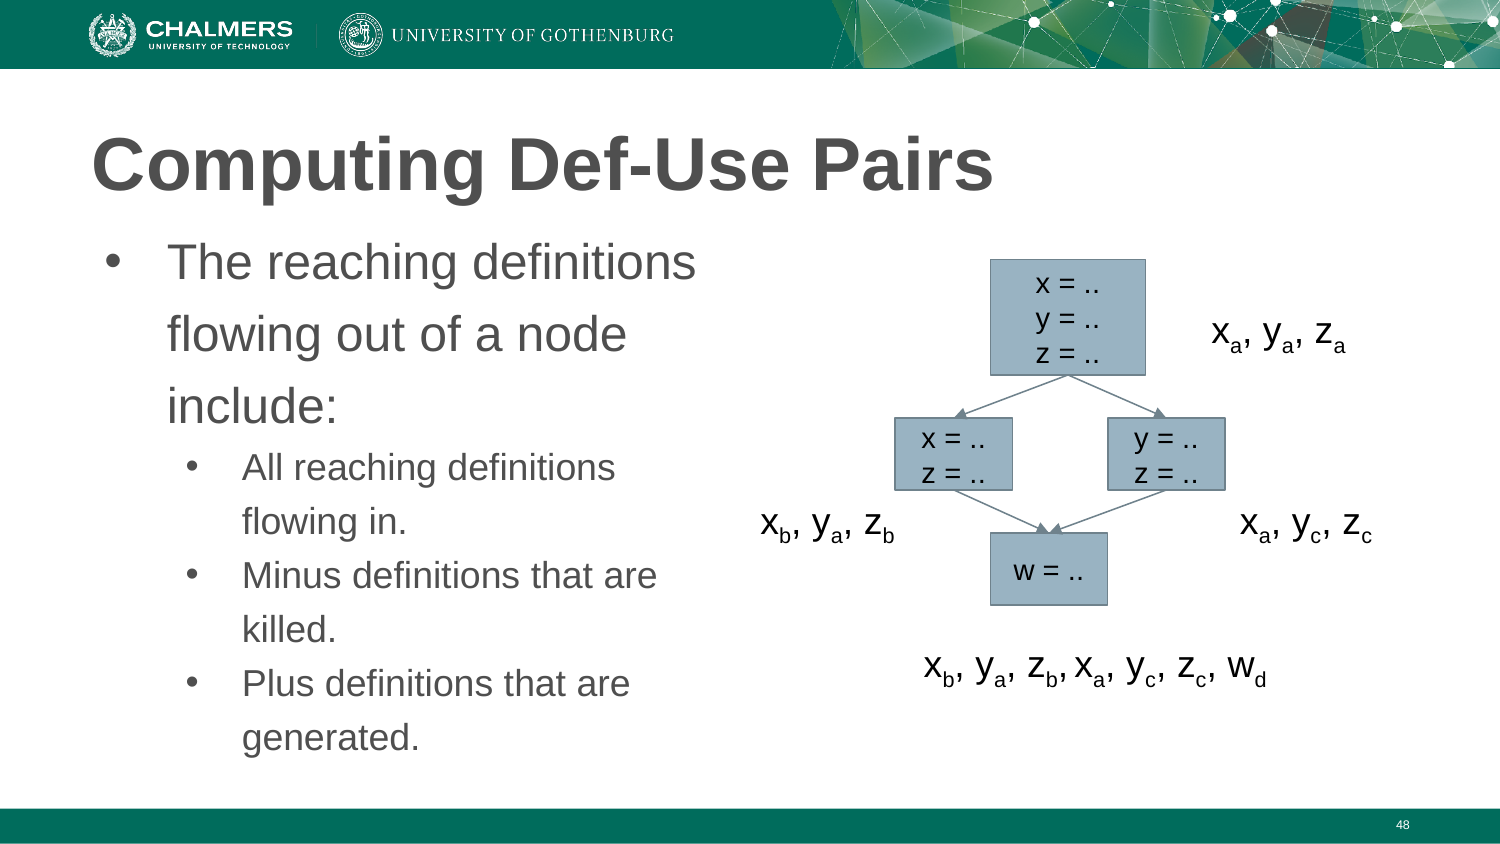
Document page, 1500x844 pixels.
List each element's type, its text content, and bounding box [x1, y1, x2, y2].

text_box xb, ya, zb, xa, yc, zc, wd [908, 625, 1337, 717]
picture [759, 0, 1500, 68]
text_box xb, ya, zb [745, 481, 946, 573]
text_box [1048, 489, 1167, 534]
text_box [953, 374, 1066, 419]
text_box y = .. z = .. [1107, 417, 1226, 490]
text_box x = .. z = .. [895, 417, 1013, 490]
text_box xa, yc, zc [1224, 481, 1425, 573]
slide_number ‹#› [1074, 809, 1425, 844]
list The reaching definitions flowing out of a node include: All reaching definitions flowing in. Minus definitions that are killed. Plus definitions that are generated. [76, 210, 746, 782]
text_box xa, ya, za [1196, 291, 1397, 383]
picture [64, 0, 696, 85]
title Computing Def-Use Pairs [76, 100, 1425, 211]
text_box x = .. y = .. z = .. [990, 259, 1146, 373]
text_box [1067, 374, 1167, 419]
text_box w = .. [990, 542, 1108, 605]
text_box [953, 489, 1047, 534]
